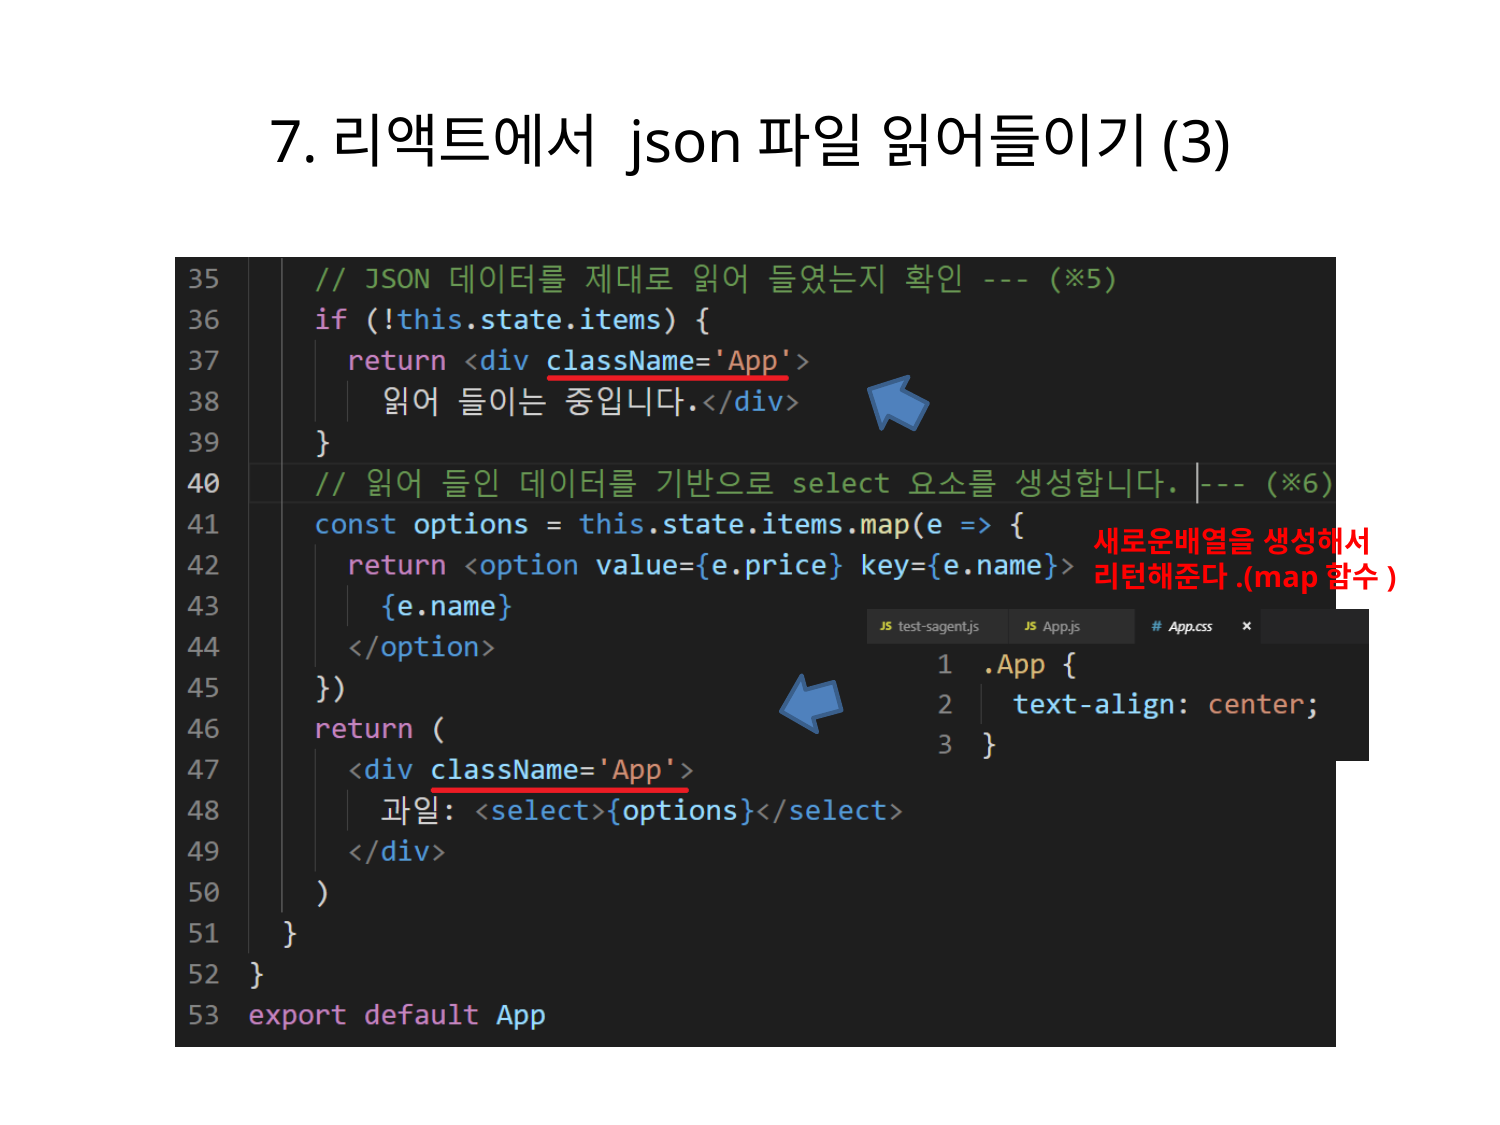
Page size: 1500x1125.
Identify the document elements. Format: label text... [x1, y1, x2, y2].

title 7.리액트에서 json파일 읽어들이기(3) [75, 45, 1425, 233]
picture [175, 257, 1369, 1047]
text_box 새로운배열을 생성해서 리턴해준다.(map함수) [1341, 515, 1412, 601]
